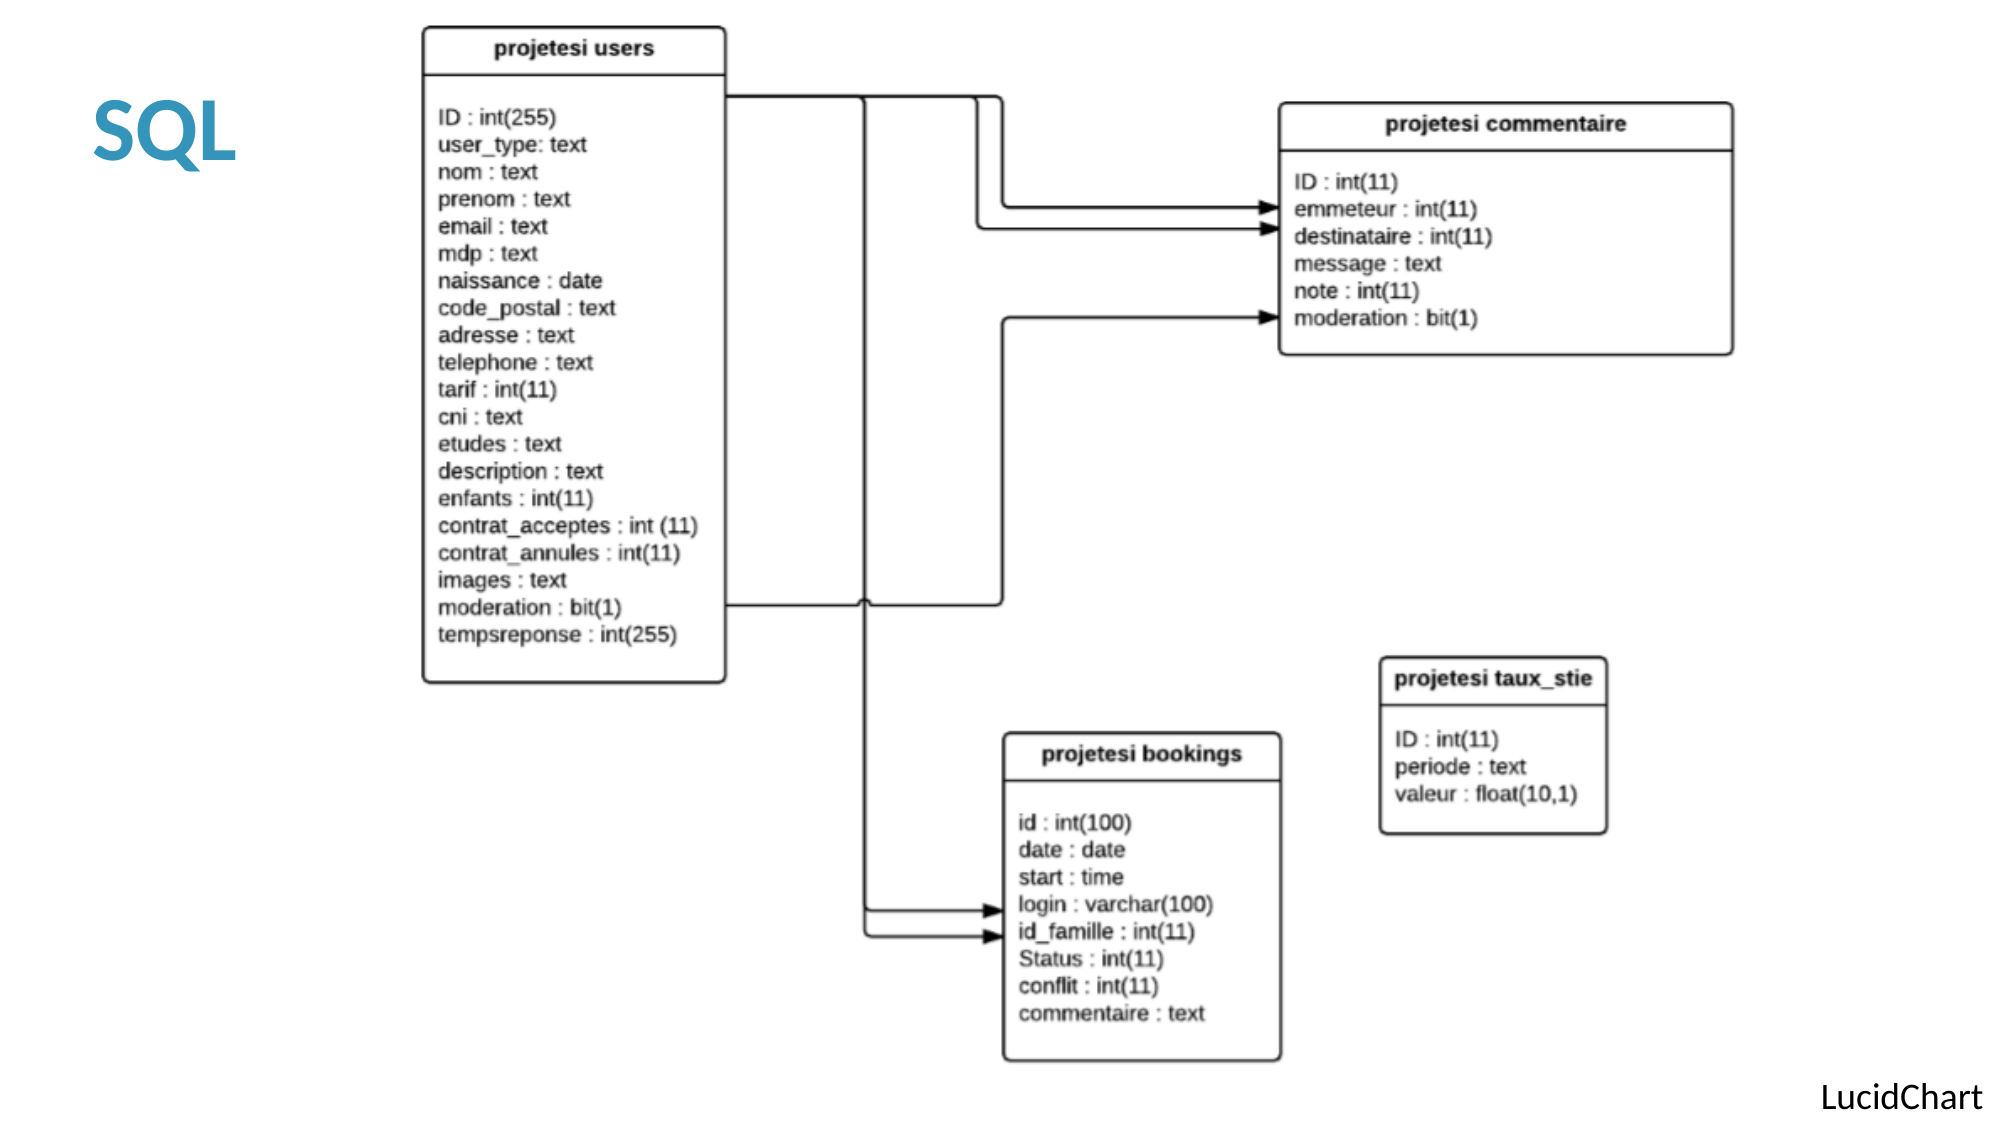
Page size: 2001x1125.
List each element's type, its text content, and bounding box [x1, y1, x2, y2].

text_box SQL [56, 61, 253, 187]
picture [388, 0, 1762, 1073]
text_box LucidChart [1797, 1064, 1999, 1125]
